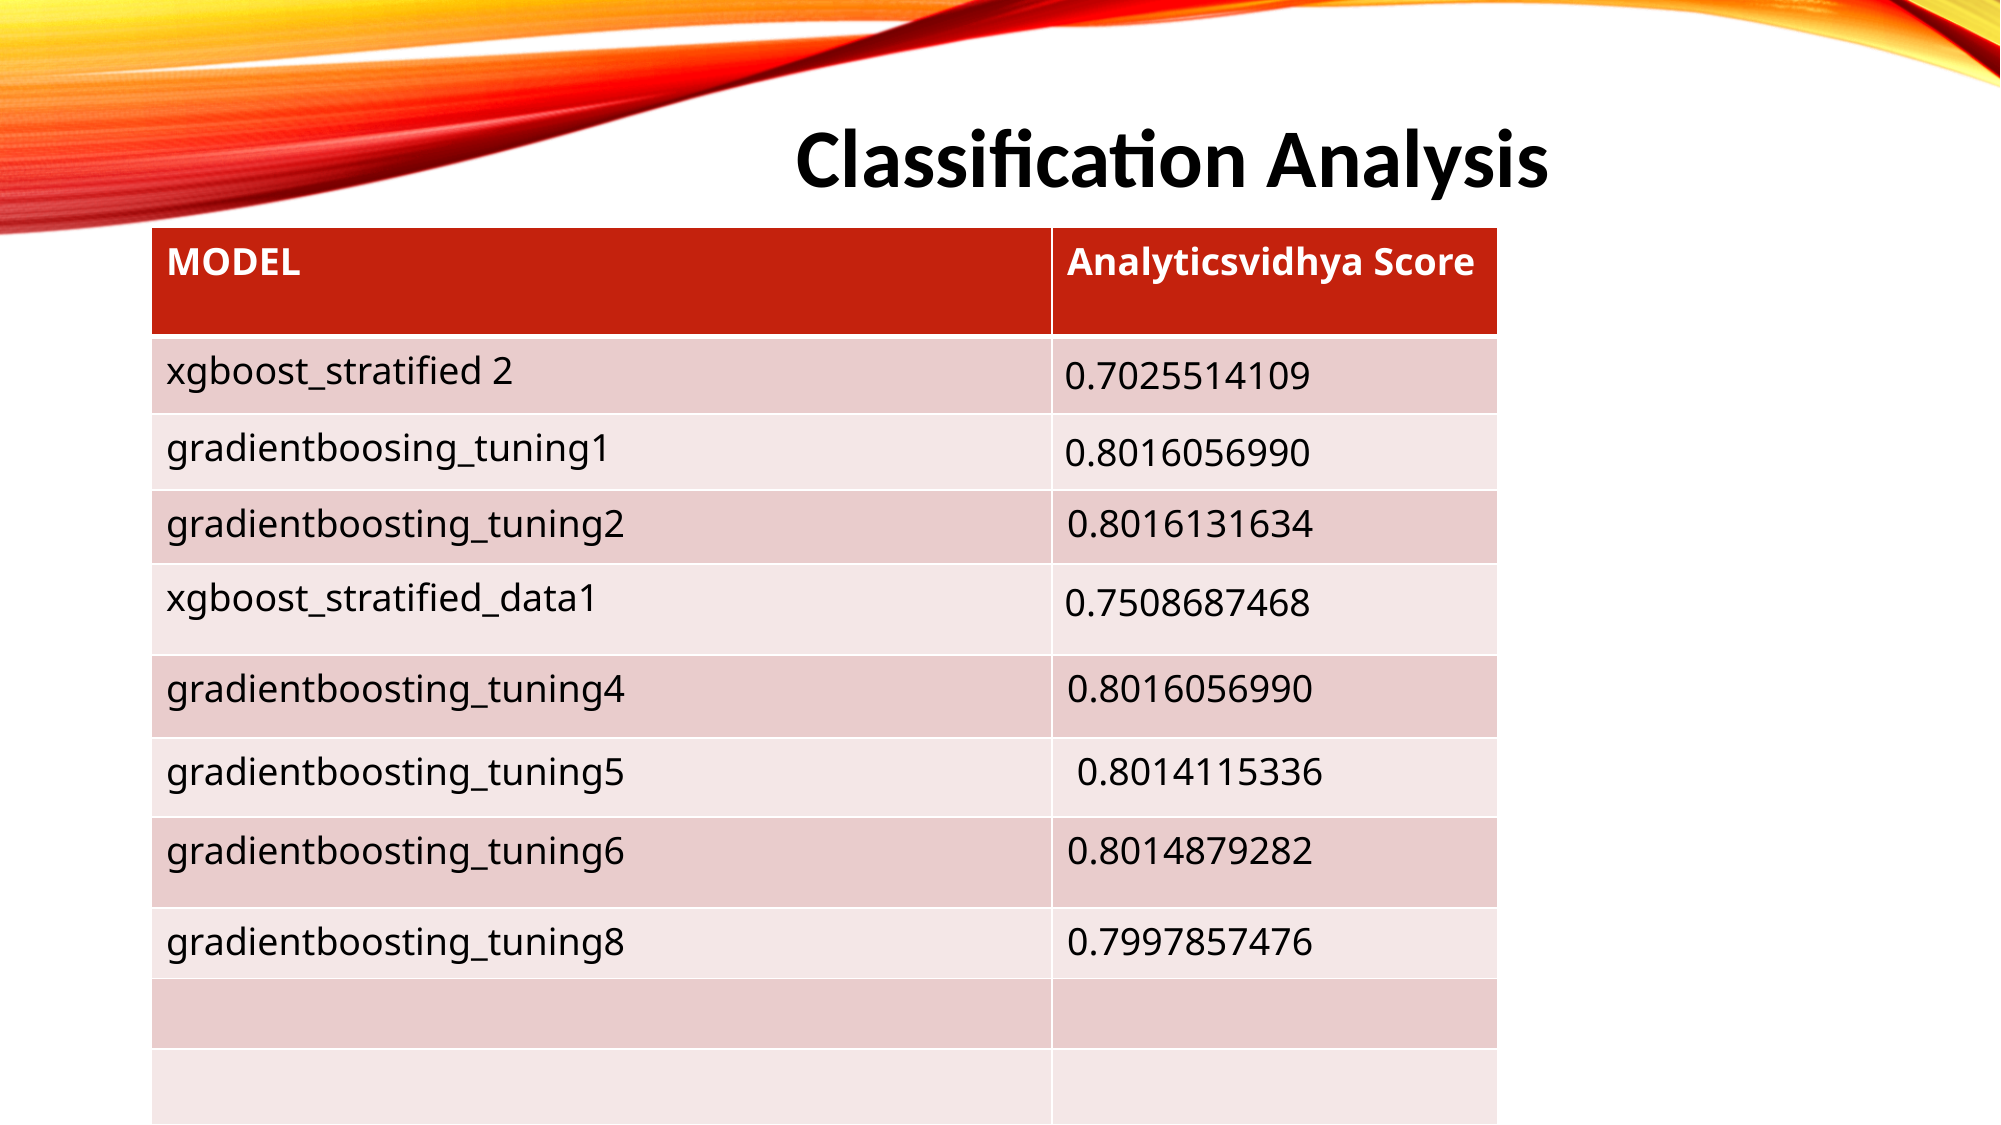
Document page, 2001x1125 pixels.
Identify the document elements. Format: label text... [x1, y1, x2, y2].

table_cell 0.8014115336 [1053, 739, 1497, 816]
table_cell 0.8016056990 [1053, 415, 1497, 489]
table_cell [1053, 979, 1497, 1048]
table_cell 0.8016131634 [1053, 491, 1497, 563]
table_cell 0.8014879282 [1053, 818, 1497, 907]
picture [0, 0, 2000, 237]
table_cell gradientboosting_tuning6 [152, 818, 1051, 907]
table_cell gradientboosting_tuning4 [152, 656, 1051, 737]
table_header MODEL [152, 228, 1051, 334]
table_header Analyticsvidhya Score [1053, 228, 1497, 334]
table_cell gradientboosting_tuning8 [152, 909, 1051, 978]
table_cell [1053, 1050, 1497, 1124]
table_cell [152, 979, 1051, 1048]
text_box Classification Analysis [782, 97, 1977, 212]
table_cell 0.7025514109 [1053, 339, 1497, 413]
table_cell gradientboosing_tuning1 [152, 415, 1051, 489]
table_cell xgboost_stratified 2 [152, 339, 1051, 413]
table_cell 0.7508687468 [1053, 565, 1497, 654]
table_cell 0.8016056990 [1053, 656, 1497, 737]
table_cell xgboost_stratified_data1 [152, 565, 1051, 654]
table_cell gradientboosting_tuning5 [152, 739, 1051, 816]
table_cell 0.7997857476 [1053, 909, 1497, 978]
table_cell [152, 1050, 1051, 1124]
table_cell gradientboosting_tuning2 [152, 491, 1051, 563]
